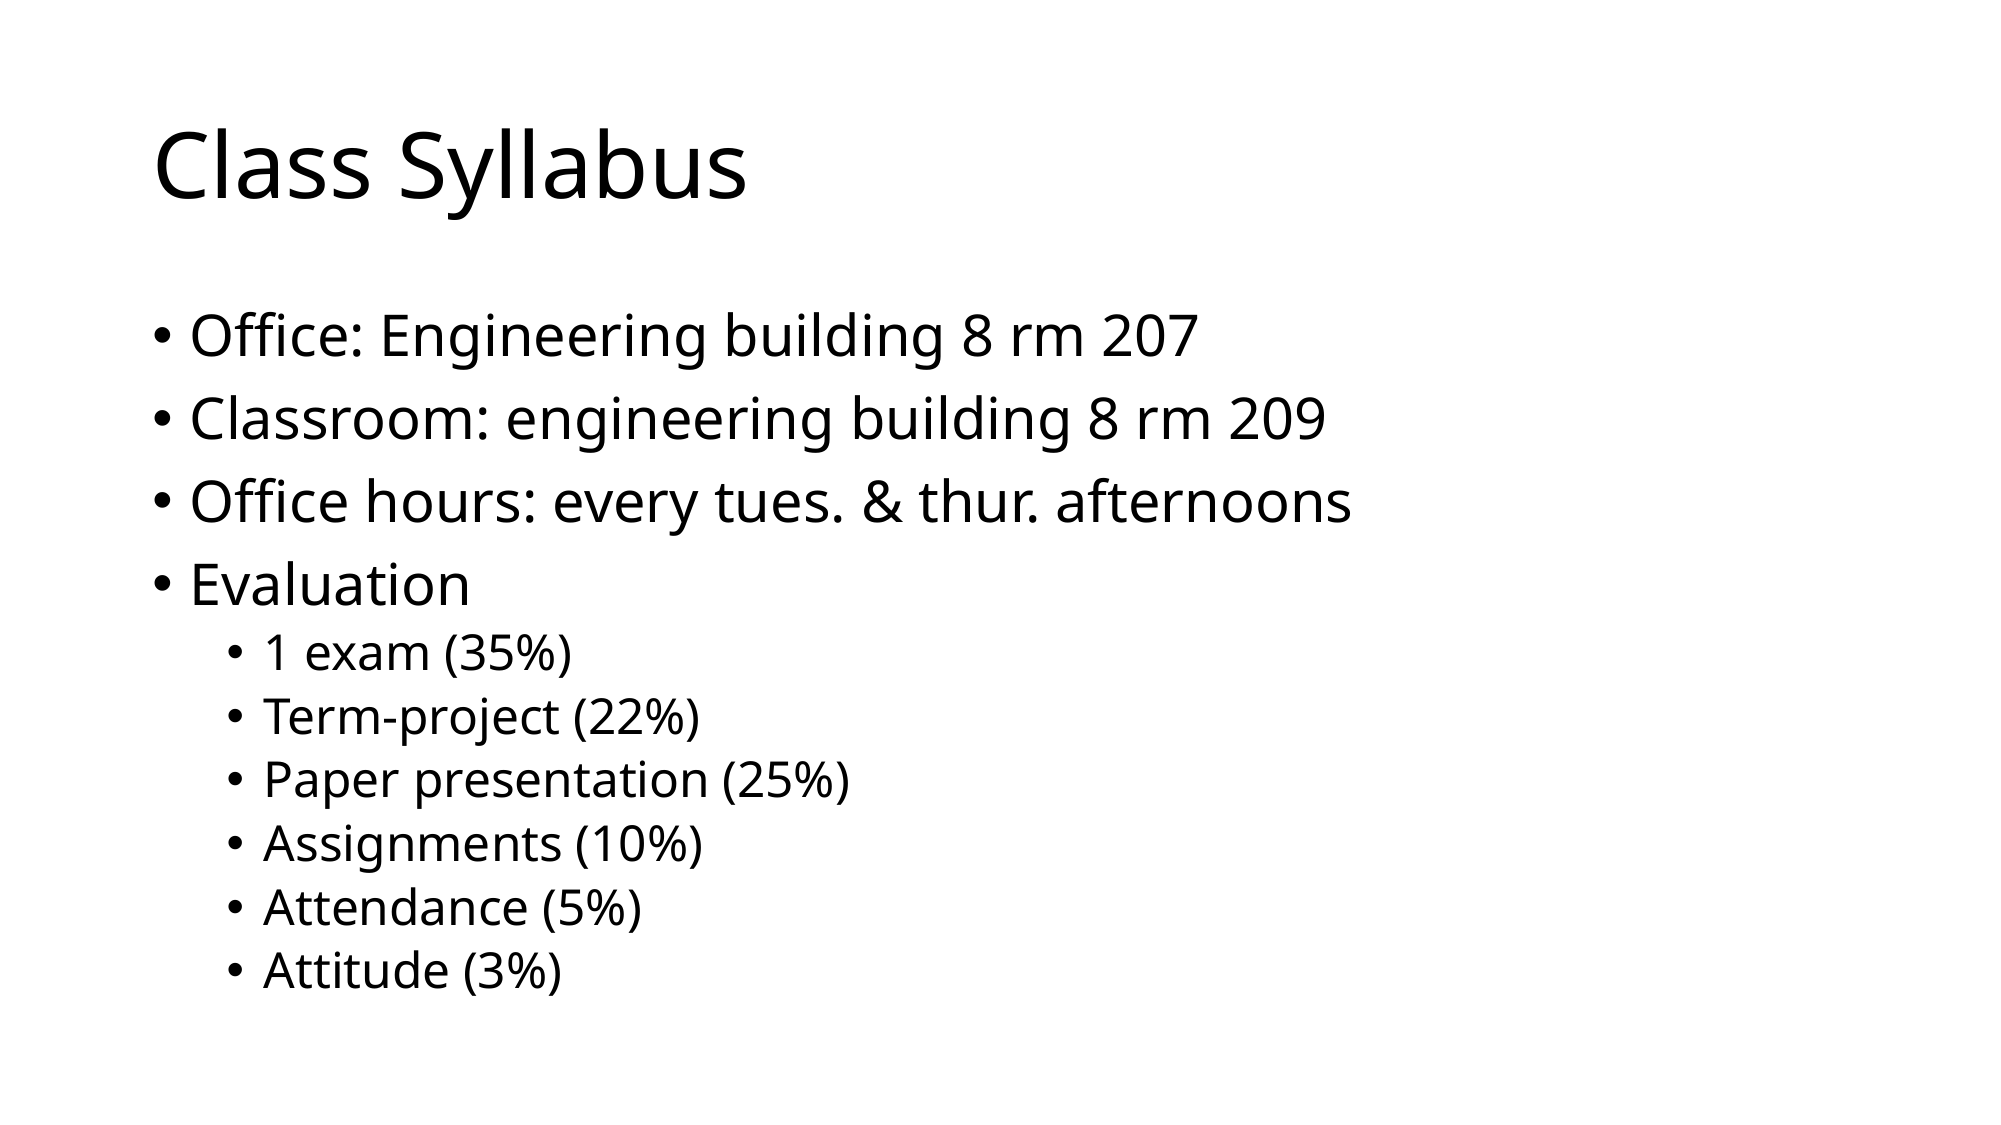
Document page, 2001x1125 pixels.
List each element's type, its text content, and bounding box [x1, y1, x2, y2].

list Office: Engineering building 8 rm 207 Classroom: engineering building 8 rm 209 Office hours: every tues. & thur. afternoons Evaluation 1 exam (35%) Term-project (22%) Paper presentation (25%) Assignments (10%) Attendance (5%) Attitude (3%) [137, 299, 1863, 1014]
title Class Syllabus [137, 59, 1863, 278]
